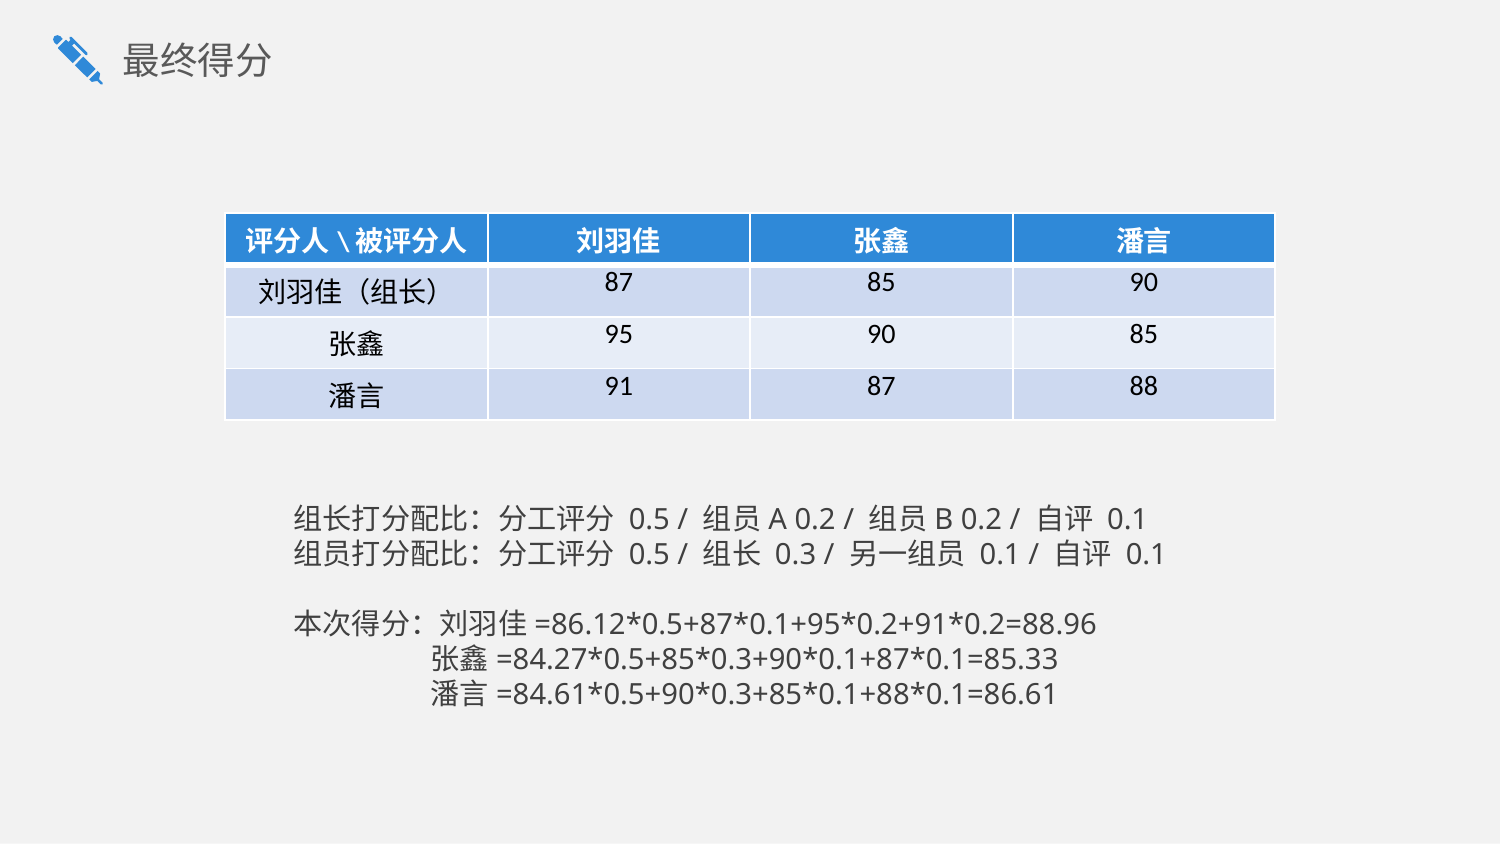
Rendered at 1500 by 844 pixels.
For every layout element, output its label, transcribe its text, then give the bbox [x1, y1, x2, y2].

table_cell 90 [1014, 268, 1274, 316]
text_box 组长打分配比：分工评分 0.5 / 组员A 0.2 / 组员B 0.2 / 自评 0.1 组员打分配比：分工评分 0.5 / 组长 0.3 / 另一组员 0.1 / 自评 0.1 本次得分：刘羽佳=86.12*0.5+87*0.1+95*0.2+91*0.2=88.96 张鑫=84.27*0.5+85*0.3+90*0.1+87*0.1=85.33 潘言=84.61*0.5+90*0.3+85*0.1+88*0.1=86.61 [278, 492, 1223, 718]
table_cell 90 [751, 318, 1012, 368]
table_cell 88 [1014, 369, 1274, 419]
table_cell 85 [751, 268, 1012, 316]
table_cell 刘羽佳（组长） [226, 268, 487, 316]
text_box 最终得分 [122, 28, 1152, 91]
table_cell 87 [751, 369, 1012, 419]
table_header 刘羽佳 [489, 214, 749, 262]
table_header 评分人\被评分人 [226, 214, 487, 262]
table_cell 潘言 [226, 369, 487, 419]
table_header 张鑫 [751, 214, 1012, 262]
table_cell 85 [1014, 318, 1274, 368]
table_cell 张鑫 [226, 318, 487, 368]
table_header 潘言 [1014, 214, 1274, 262]
table_cell 91 [489, 369, 749, 419]
table_cell 87 [489, 268, 749, 316]
table_cell 95 [489, 318, 749, 368]
